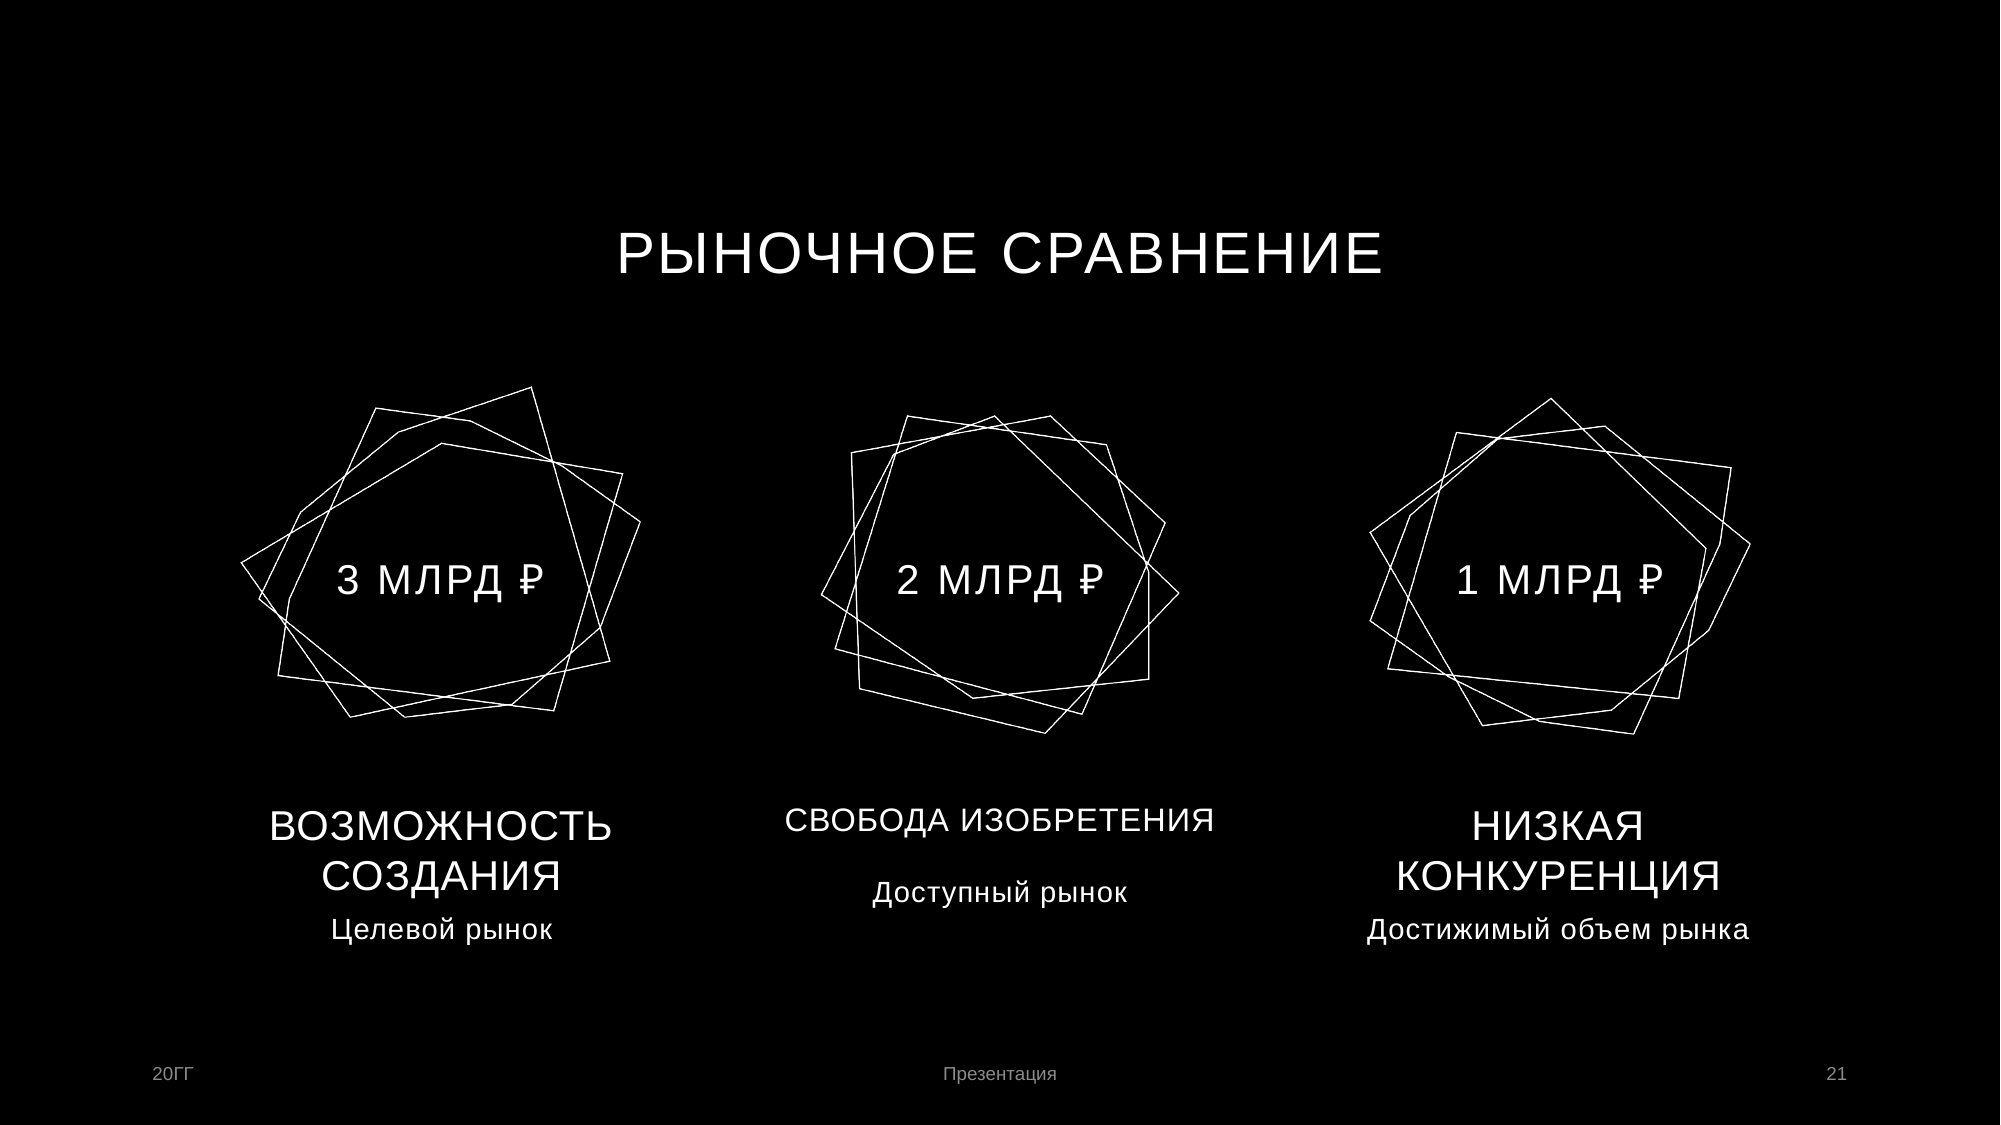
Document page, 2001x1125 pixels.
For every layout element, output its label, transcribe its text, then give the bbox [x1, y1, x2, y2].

list Возможность создания [185, 791, 698, 903]
title Рыночное сравнение [309, 146, 1691, 364]
picture [820, 415, 1180, 734]
list Целевой рынок [185, 903, 698, 980]
picture [1369, 397, 1751, 735]
list Достижимый объем рынка [1302, 903, 1815, 980]
list Доступный рынок [742, 866, 1258, 943]
footer Презентация [662, 1042, 1338, 1103]
slide_number 21 [1412, 1042, 1863, 1103]
list 1 млрд ₽ [1428, 513, 1692, 649]
picture [240, 386, 641, 718]
slide_number 20ГГ [137, 1042, 588, 1103]
list 2 млрд ₽ [868, 513, 1132, 649]
list Низкая конкуренция [1302, 791, 1815, 903]
list 3 млрд ₽ [309, 513, 572, 649]
list Свобода изобретения [742, 791, 1258, 866]
